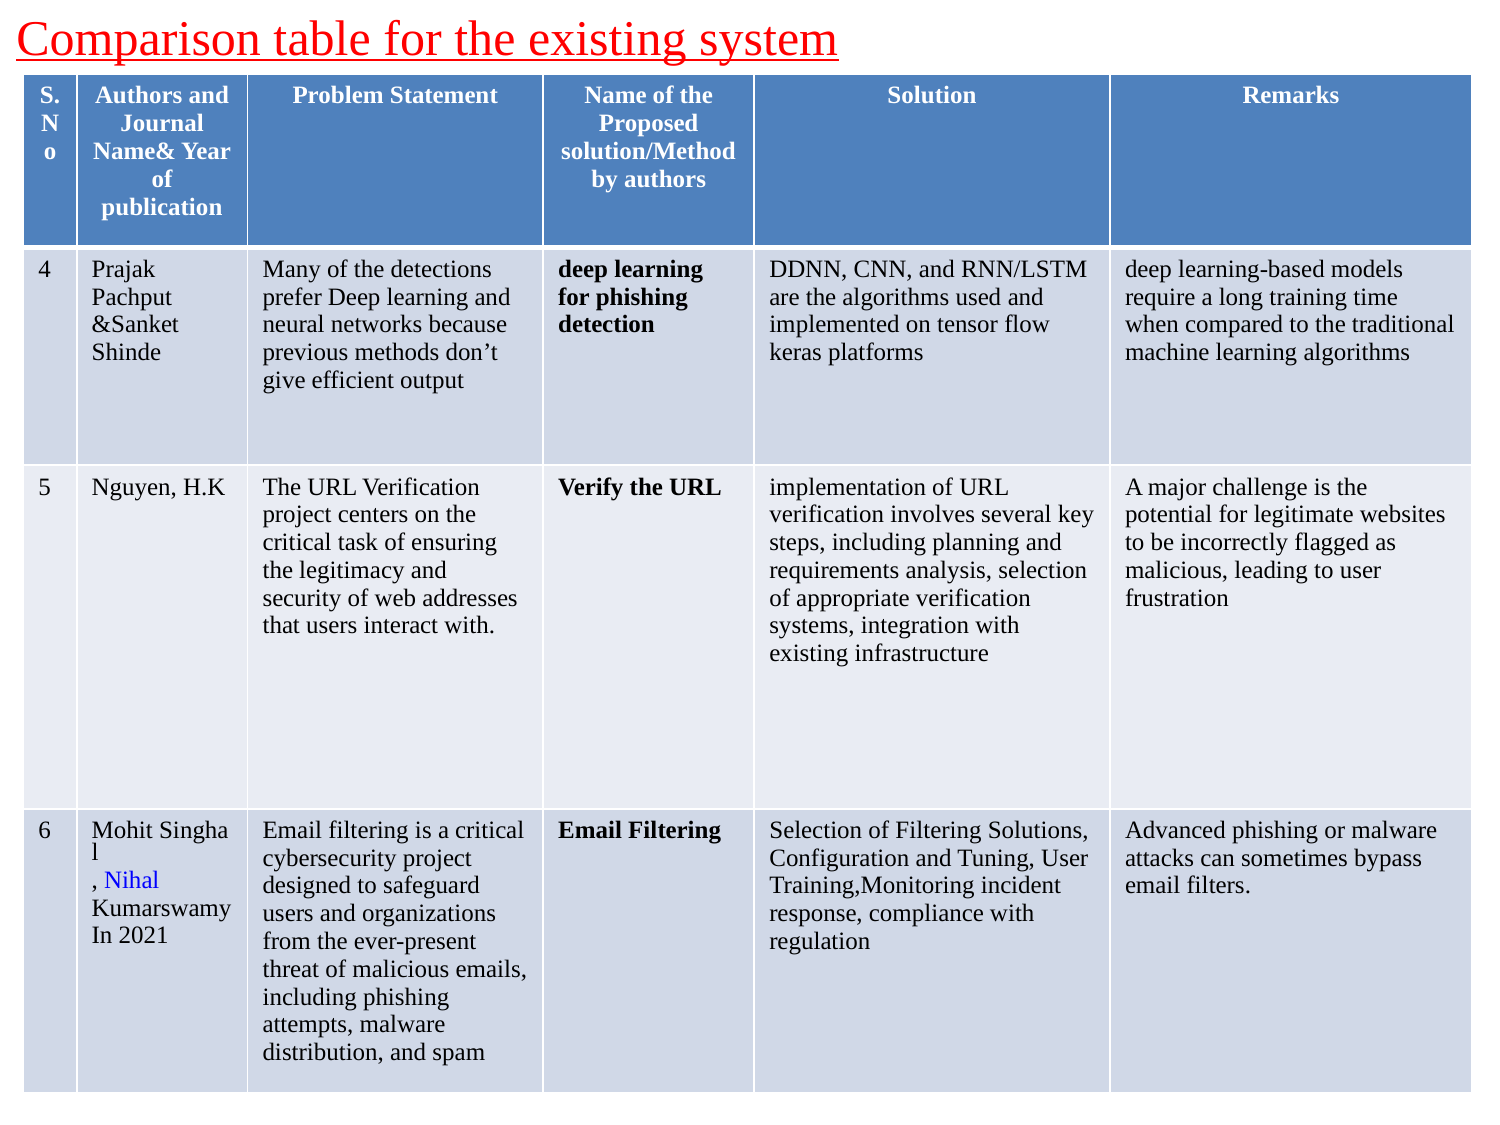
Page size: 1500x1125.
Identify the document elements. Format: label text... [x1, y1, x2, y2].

table_header Remarks [1111, 75, 1471, 245]
table_cell 6 [24, 810, 76, 1092]
table_cell Selection of Filtering Solutions, Configuration and Tuning, User Training,Monitoring incident response, compliance with regulation [755, 810, 1109, 1092]
table_cell 4 [24, 250, 76, 464]
table_cell Nguyen, H.K [78, 466, 247, 808]
table_cell Email filtering is a critical cybersecurity project designed to safeguard users and organizations from the ever-present threat of malicious emails, including phishing attempts, malware distribution, and spam [248, 810, 542, 1092]
table_header Name of the Proposed solution/Method by authors [544, 75, 753, 245]
table_cell Verify the URL [544, 466, 753, 808]
table_cell deep learning for phishing detection [544, 250, 753, 464]
table_cell 5 [24, 466, 76, 808]
table_cell deep learning-based models require a long training time when compared to the traditional machine learning algorithms [1111, 250, 1471, 464]
table_cell A major challenge is the potential for legitimate websites to be incorrectly flagged as malicious, leading to user frustration [1111, 466, 1471, 808]
table_header Authors and Journal Name& Year of publication [78, 75, 247, 245]
table_cell Advanced phishing or malware attacks can sometimes bypass email filters. [1111, 810, 1471, 1092]
table_cell Email Filtering [544, 810, 753, 1092]
text_box Comparison table for the existing system [1, 0, 1477, 73]
table_header Solution [755, 75, 1109, 245]
table_header S.No [24, 75, 76, 245]
table_header Problem Statement [248, 75, 542, 245]
table_cell DDNN, CNN, and RNN/LSTM are the algorithms used and implemented on tensor flow keras platforms [755, 250, 1109, 464]
table_cell implementation of URL verification involves several key steps, including planning and requirements analysis, selection of appropriate verification systems, integration with existing infrastructure [755, 466, 1109, 808]
table_cell The URL Verification project centers on the critical task of ensuring the legitimacy and security of web addresses that users interact with. [248, 466, 542, 808]
table_cell Mohit Singhal, Nihal Kumarswamy In 2021 [78, 810, 247, 1092]
table_cell Prajak Pachput &Sanket Shinde [78, 250, 247, 464]
table_cell Many of the detections prefer Deep learning and neural networks because previous methods don’t give efficient output [248, 250, 542, 464]
